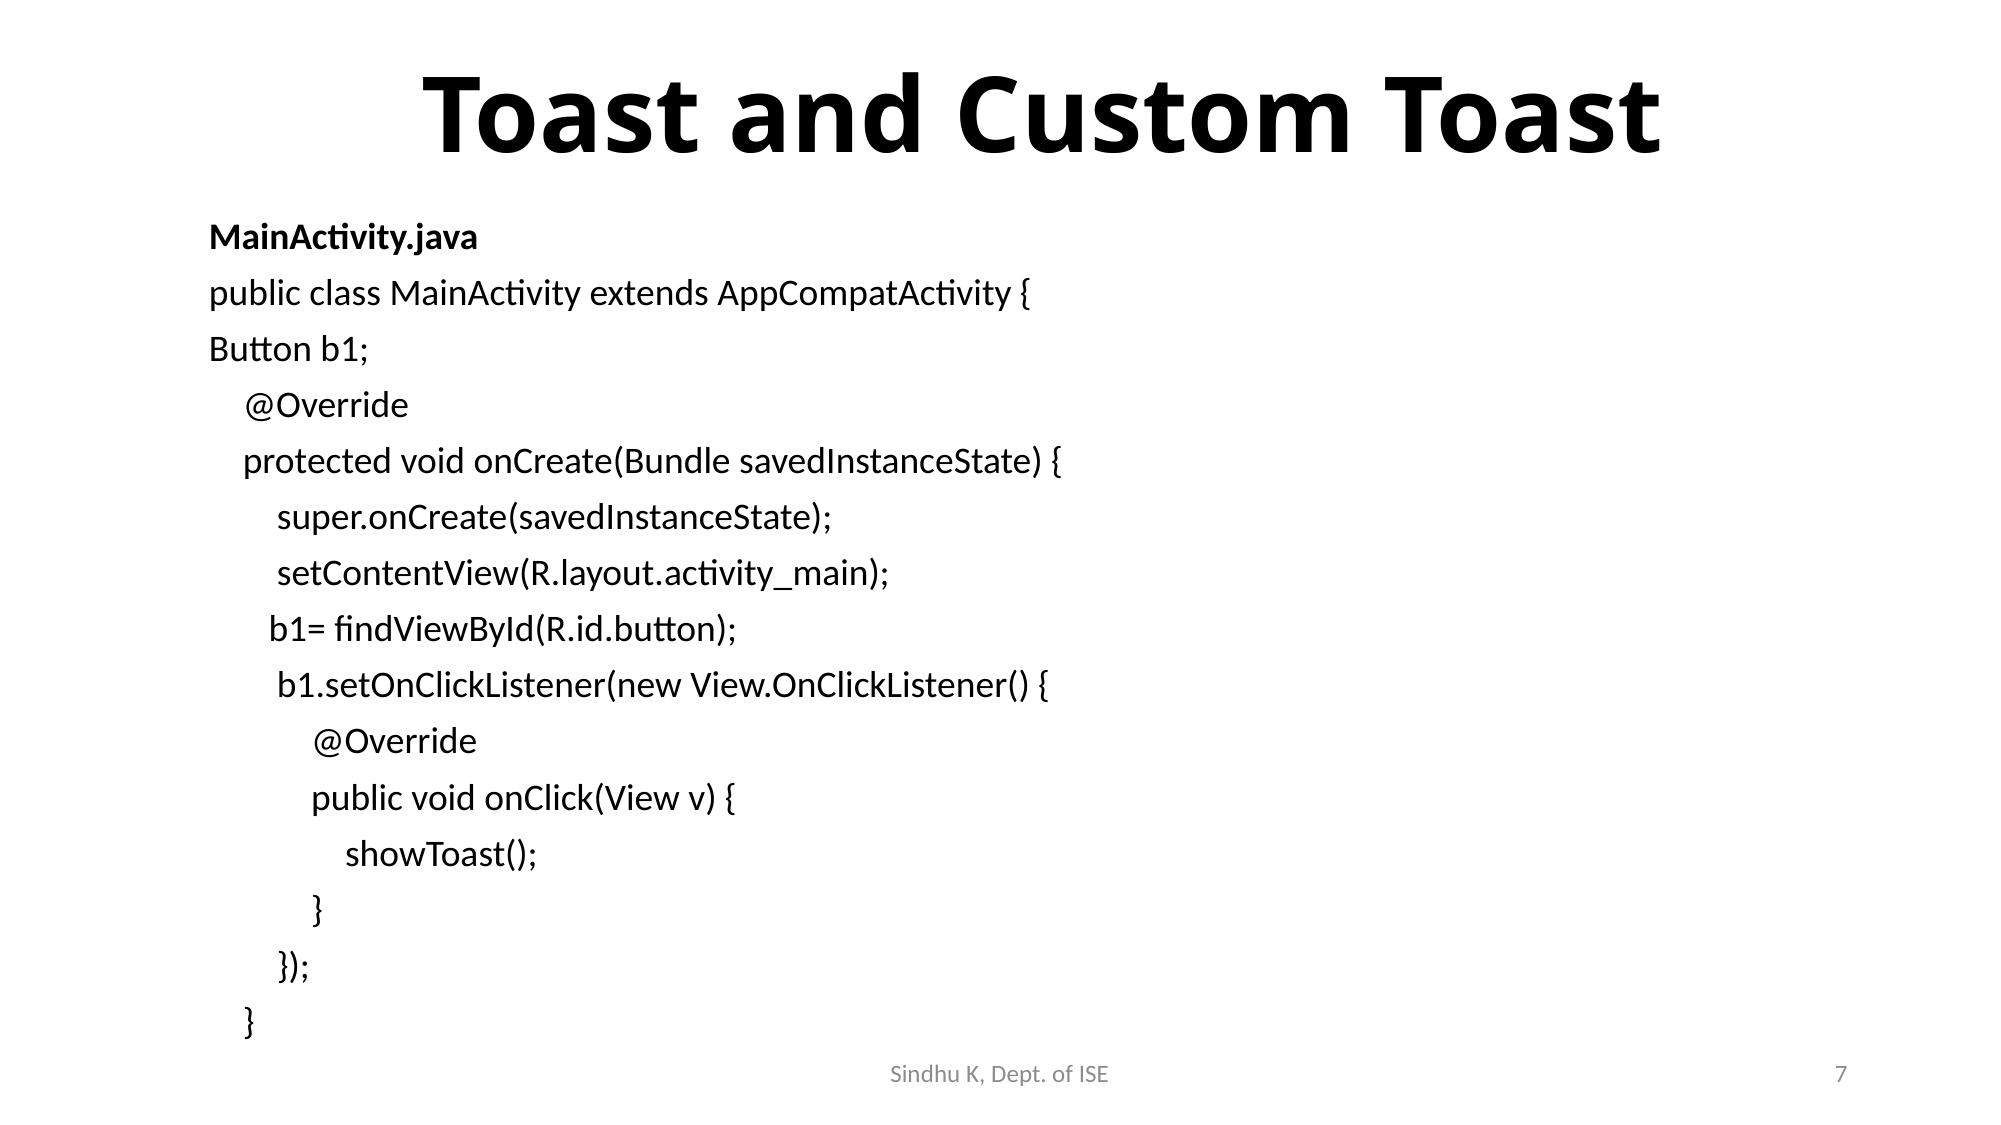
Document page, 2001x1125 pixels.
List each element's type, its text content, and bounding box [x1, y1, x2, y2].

footer Sindhu K, Dept. of ISE [662, 1042, 1338, 1103]
title Toast and Custom Toast [193, 53, 1891, 183]
subtitle MainActivity.java public class MainActivity extends AppCompatActivity { Button b1; @Override protected void onCreate(Bundle savedInstanceState) { super.onCreate(savedInstanceState); setContentView(R.layout.activity_main); b1= findViewById(R.id.button); b1.setOnClickListener(new View.OnClickListener() { @Override public void onClick(View v) { showToast(); } }); } [193, 209, 1891, 1059]
slide_number 7 [1412, 1042, 1863, 1103]
